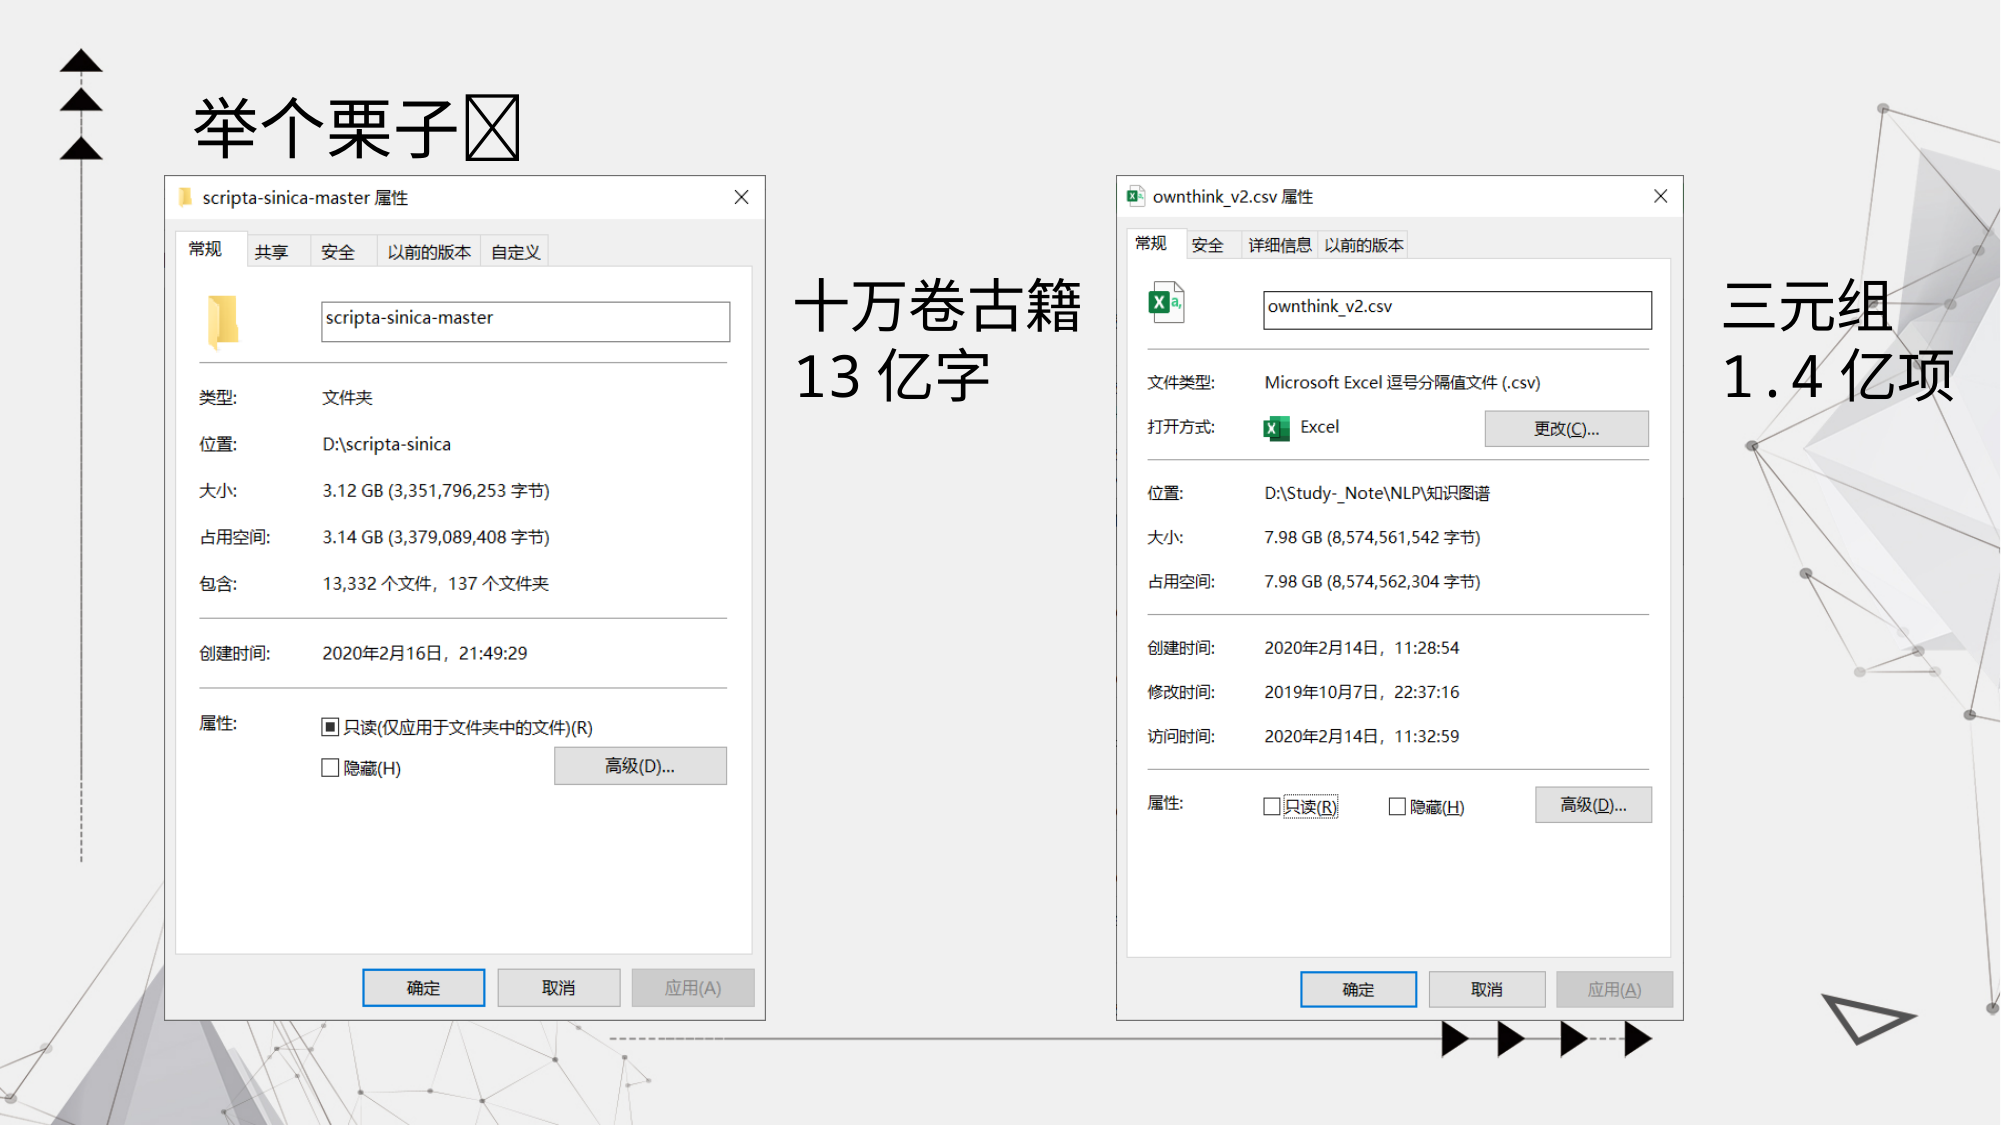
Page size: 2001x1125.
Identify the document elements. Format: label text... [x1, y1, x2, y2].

picture [0, 0, 2001, 1125]
text_box 举个栗子🌰 [178, 79, 542, 175]
text_box 三元组 1.4亿项 [1705, 262, 2000, 417]
text_box 十万卷古籍 13亿字 [777, 262, 1116, 417]
